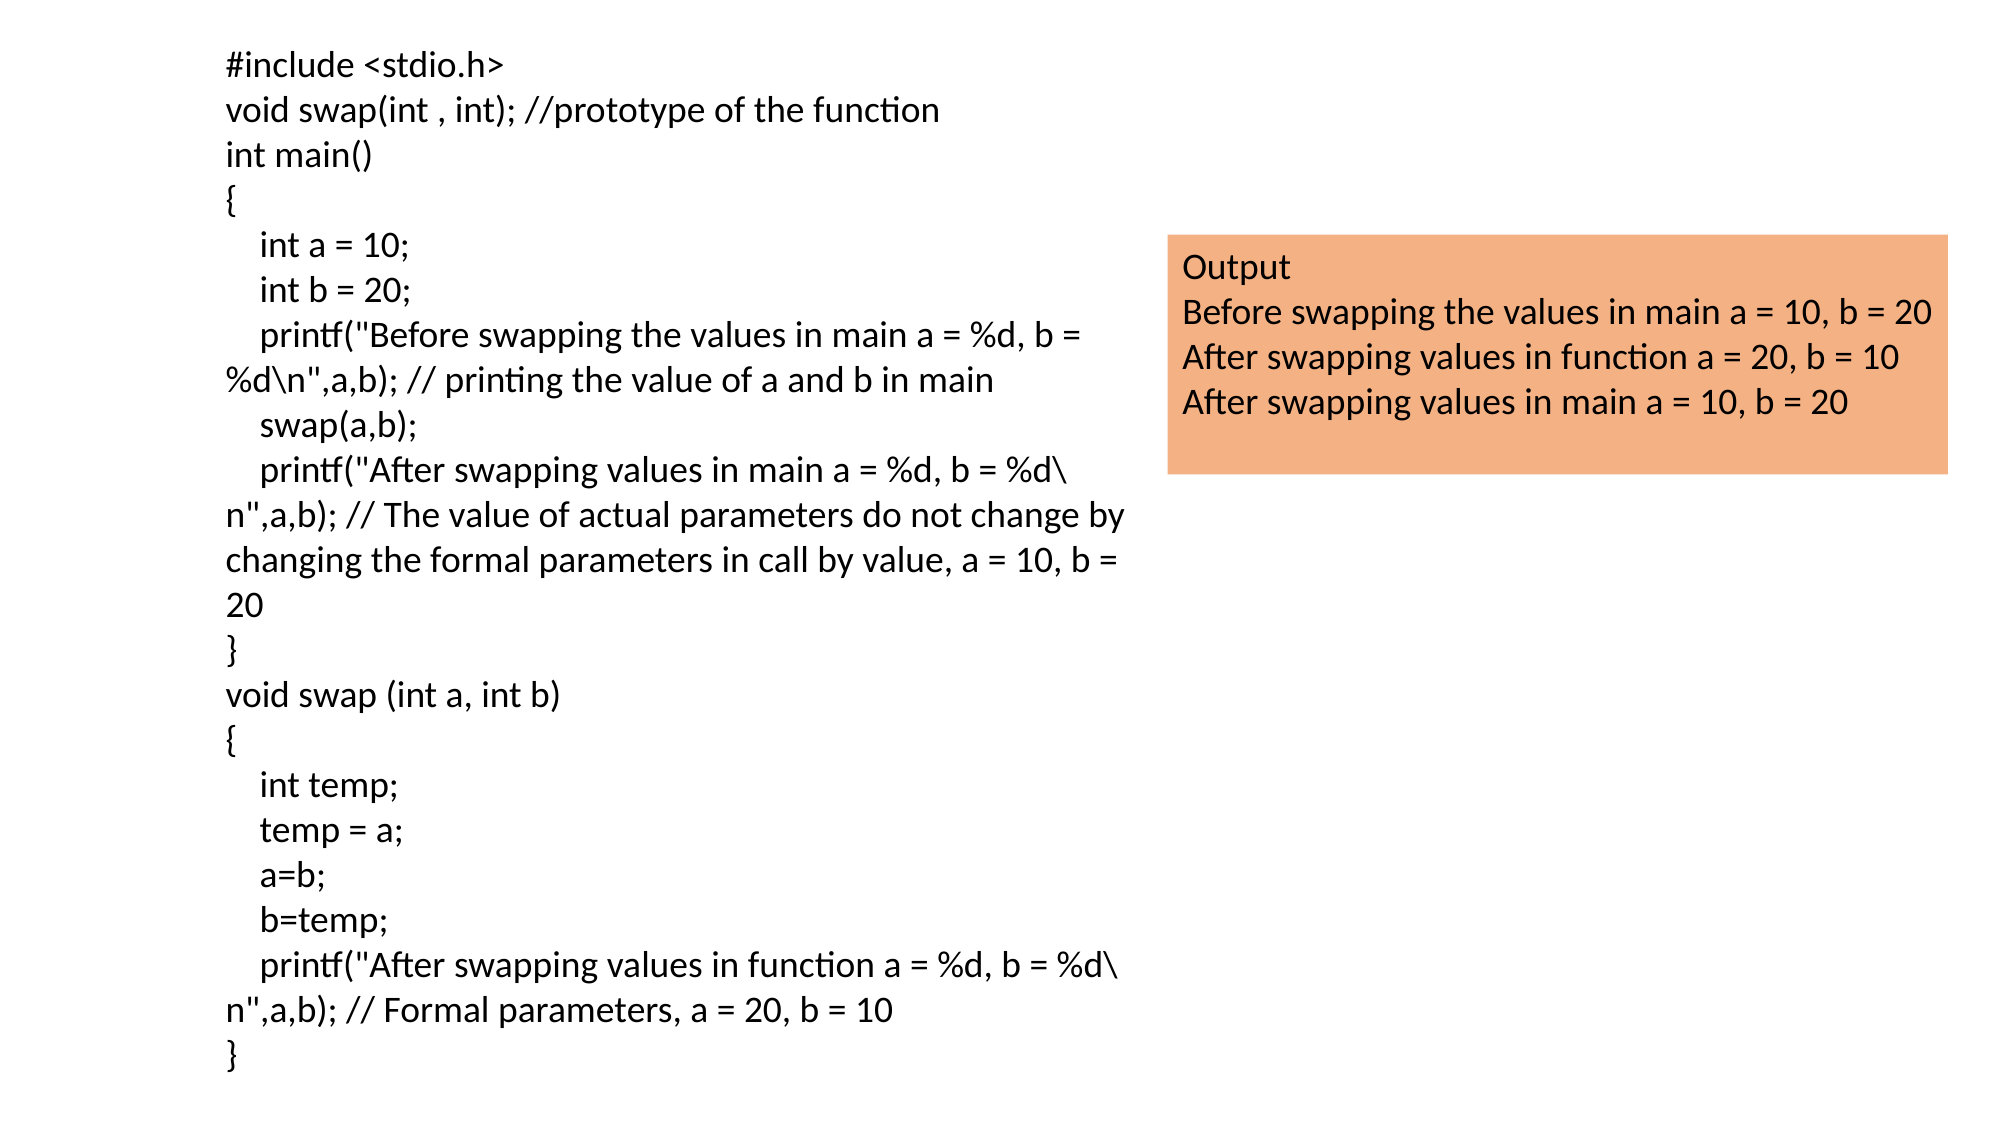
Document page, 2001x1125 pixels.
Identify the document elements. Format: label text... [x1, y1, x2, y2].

text_box Output Before swapping the values in main a = 10, b = 20 After swapping values in function a = 20, b = 10 After swapping values in main a = 10, b = 20 [1167, 234, 1948, 475]
text_box #include <stdio.h> void swap(int , int); //prototype of the function int main() { int a = 10; int b = 20; printf("Before swapping the values in main a = %d, b = %d\n",a,b); // printing the value of a and b in main swap(a,b); printf("After swapping values in main a = %d, b = %d\n",a,b); // The value of actual parameters do not change by changing the formal parameters in call by value, a = 10, b = 20 } void swap (int a, int b) { int temp; temp = a; a=b; b=temp; printf("After swapping values in function a = %d, b = %d\n",a,b); // Formal parameters, a = 20, b = 10 } [210, 32, 1144, 1083]
